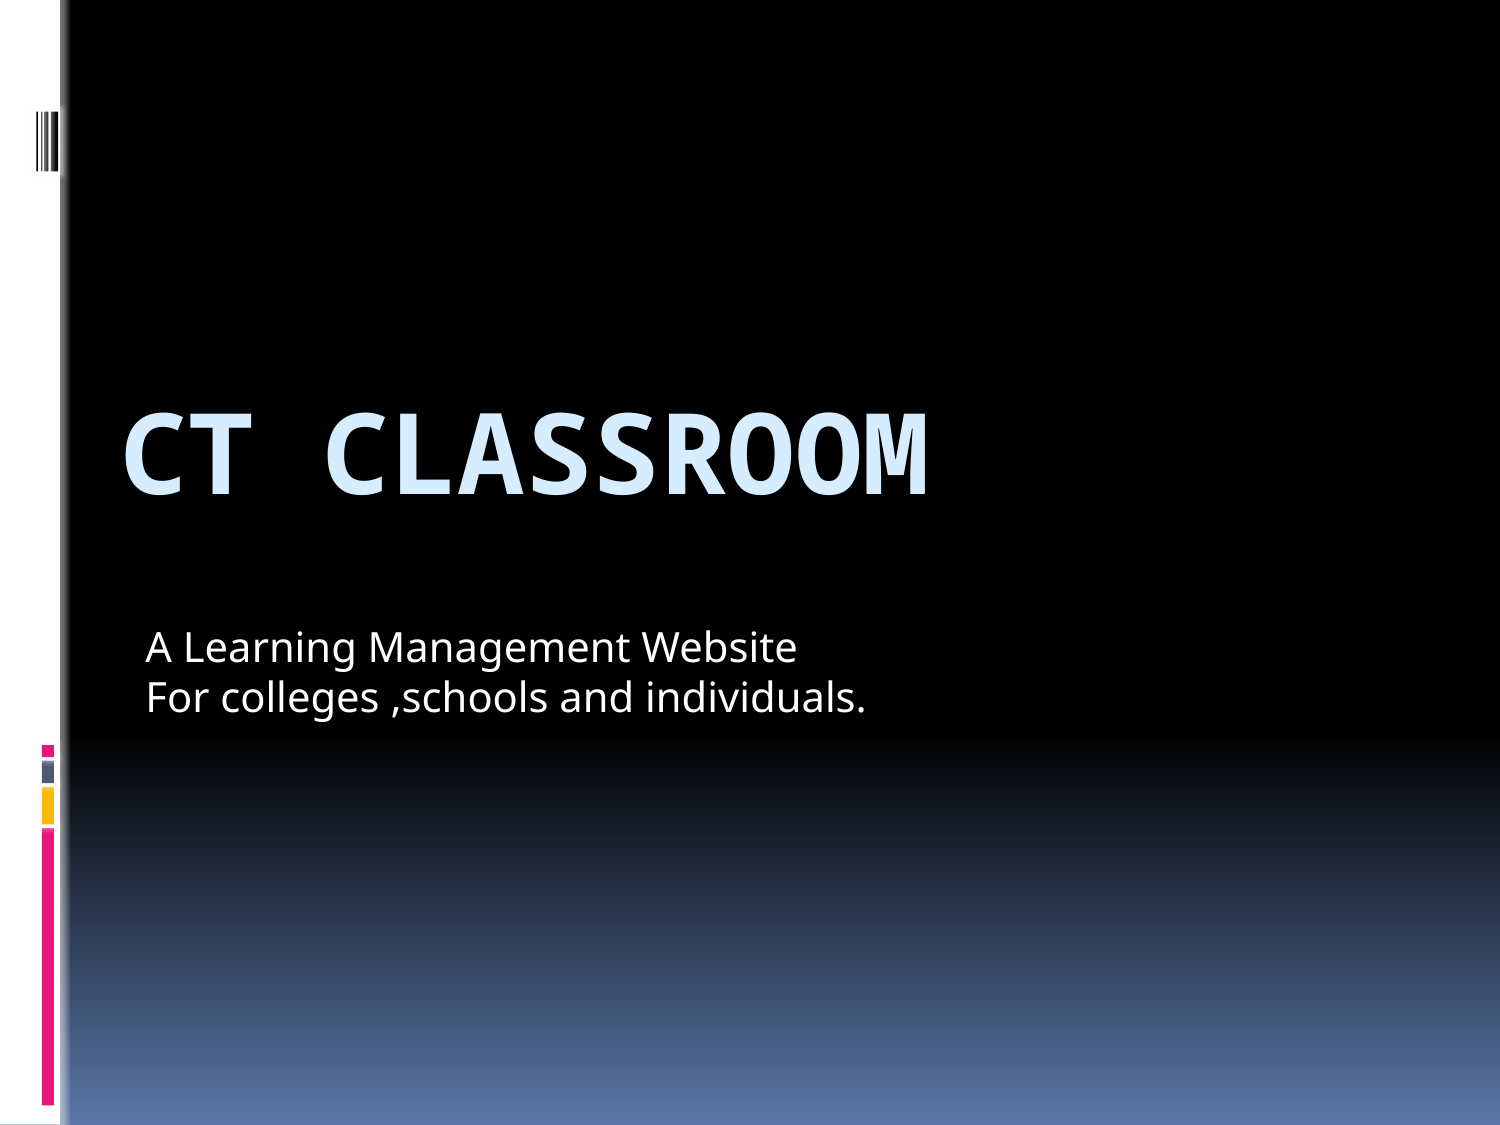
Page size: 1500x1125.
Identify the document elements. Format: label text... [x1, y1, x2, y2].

title CT Classroom [105, 375, 1381, 699]
subtitle A Learning Management Website For colleges ,schools and individuals. [128, 480, 1404, 728]
